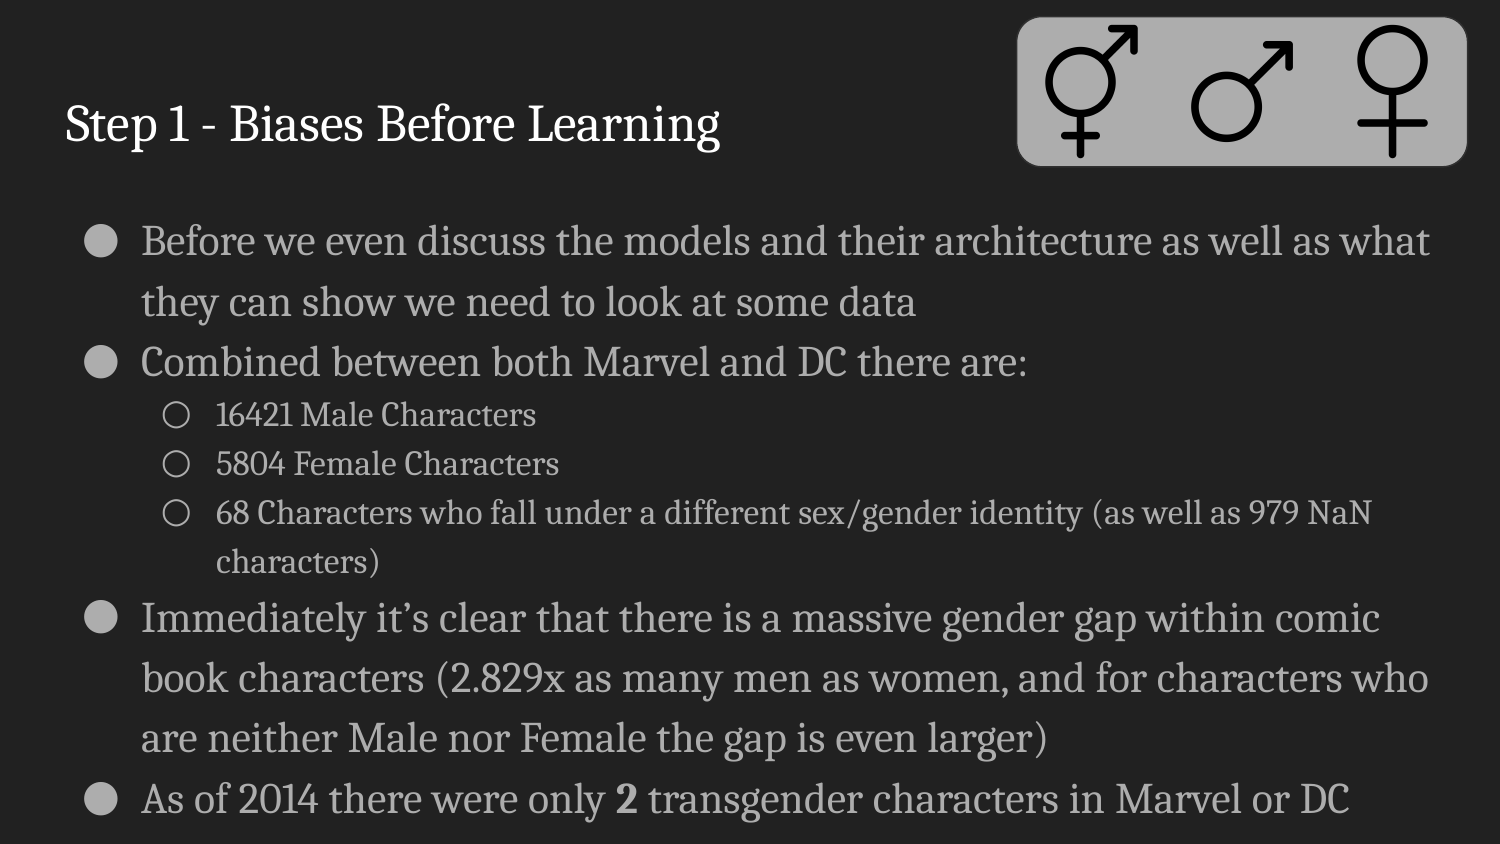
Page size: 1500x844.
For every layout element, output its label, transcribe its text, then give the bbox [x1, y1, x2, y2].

title Step 1 - Biases Before Learning [51, 72, 1011, 167]
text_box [1016, 16, 1468, 168]
list Before we even discuss the models and their architecture as well as what they can show we need to look at some data Combined between both Marvel and DC there are: 16421 Male Characters 5804 Female Characters 68 Characters who fall under a different sex/gender identity (as well as 979 NaN characters) Immediately it’s clear that there is a massive gender gap within comic book characters (2.829x as many men as women, and for characters who are neither Male nor Female the gap is even larger) As of 2014 there were only 2 transgender characters in Marvel or DC [51, 189, 1449, 750]
